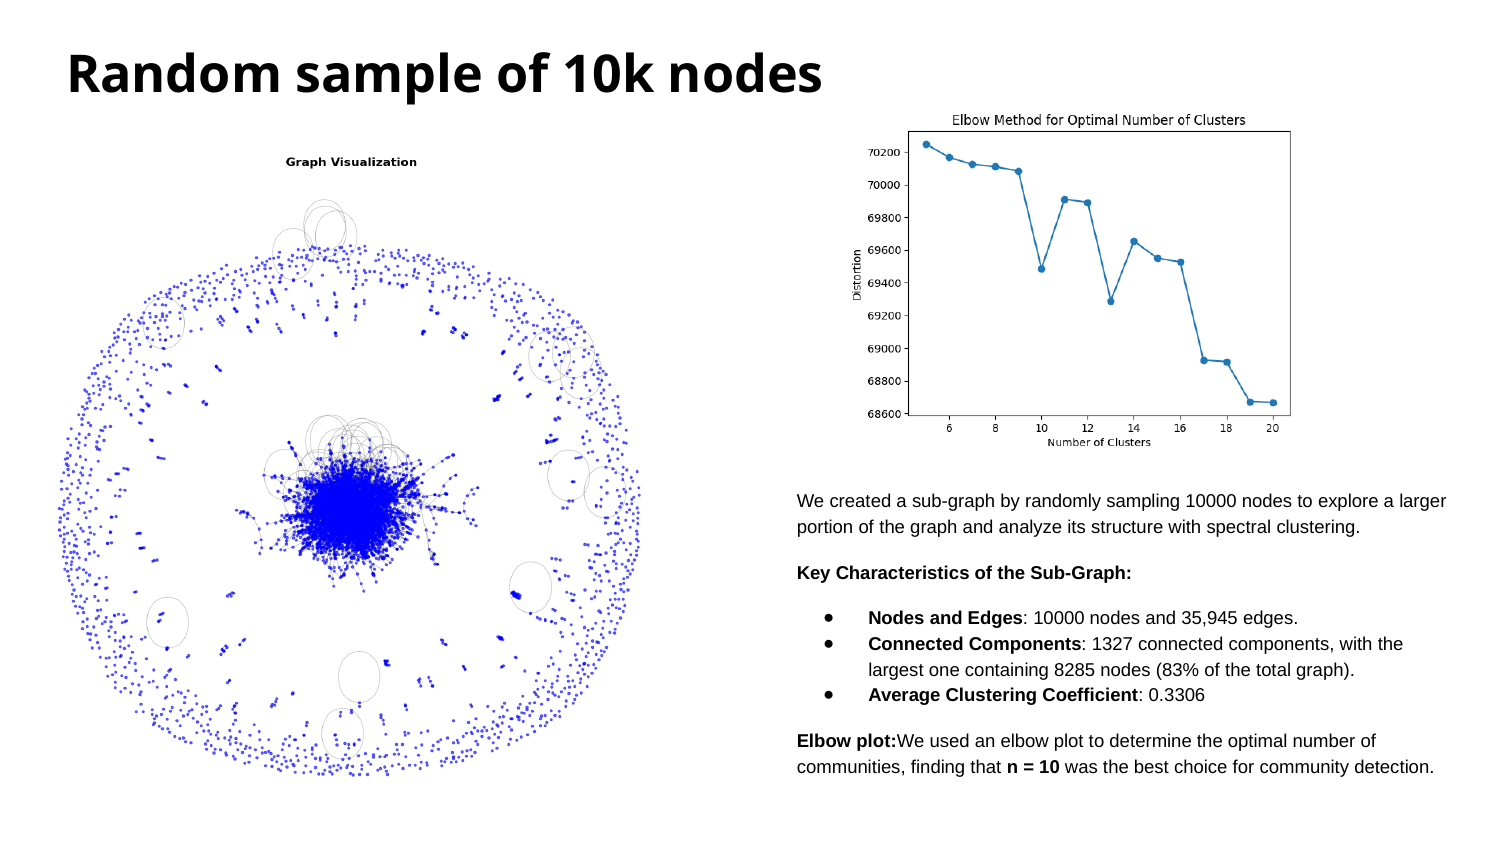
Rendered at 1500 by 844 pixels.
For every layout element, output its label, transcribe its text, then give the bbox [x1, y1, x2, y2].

list We created a sub-graph by randomly sampling 10000 nodes to explore a larger portion of the graph and analyze its structure with spectral clustering. Key Characteristics of the Sub-Graph: Nodes and Edges: 10000 nodes and 35,945 edges. Connected Components: 1327 connected components, with the largest one containing 8285 nodes (83% of the total graph). Average Clustering Coefficient: 0.3306 Elbow plot:We used an elbow plot to determine the optimal number of communities, finding that n = 10 was the best choice for community detection. [781, 470, 1470, 799]
title Random sample of 10k nodes [51, 25, 1449, 128]
picture [844, 106, 1297, 456]
picture [24, 152, 679, 819]
